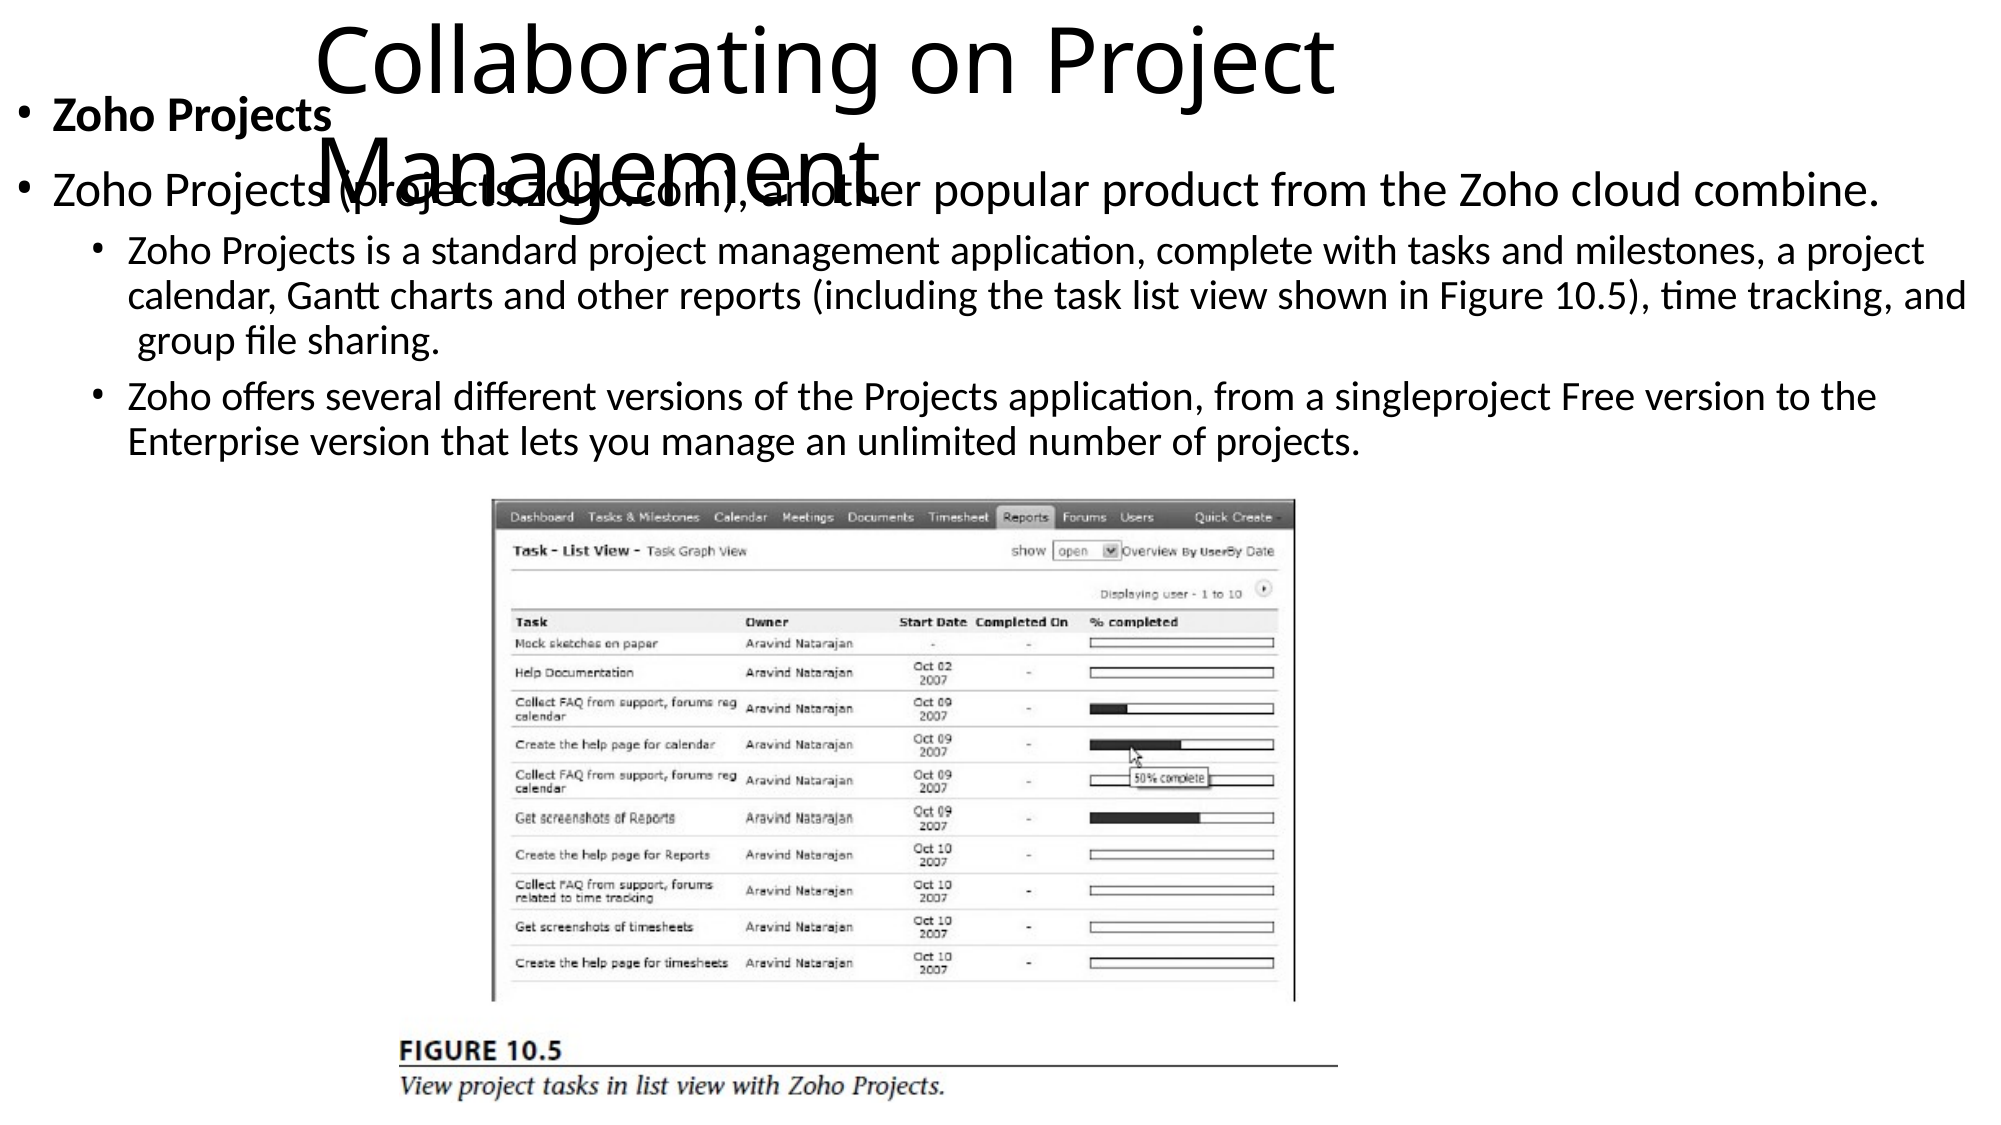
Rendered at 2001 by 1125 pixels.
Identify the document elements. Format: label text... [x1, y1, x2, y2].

picture [398, 469, 1338, 1103]
title Collaborating on Project Management [311, 0, 1690, 64]
text_box Zoho Projects Zoho Projects (projects.zoho.com), another popular product from the Zoho cloud combine. Zoho Projects is a standard project management application, complete with tasks and milestones, a project calendar, Gantt charts and other reports (including the task list view shown in Figure 10.5), time tracking, and group file sharing. Zoho offers several different versions of the Projects application, from a singleproject Free version to the Enterprise version that lets you manage an unlimited number of projects. [12, 64, 1977, 464]
